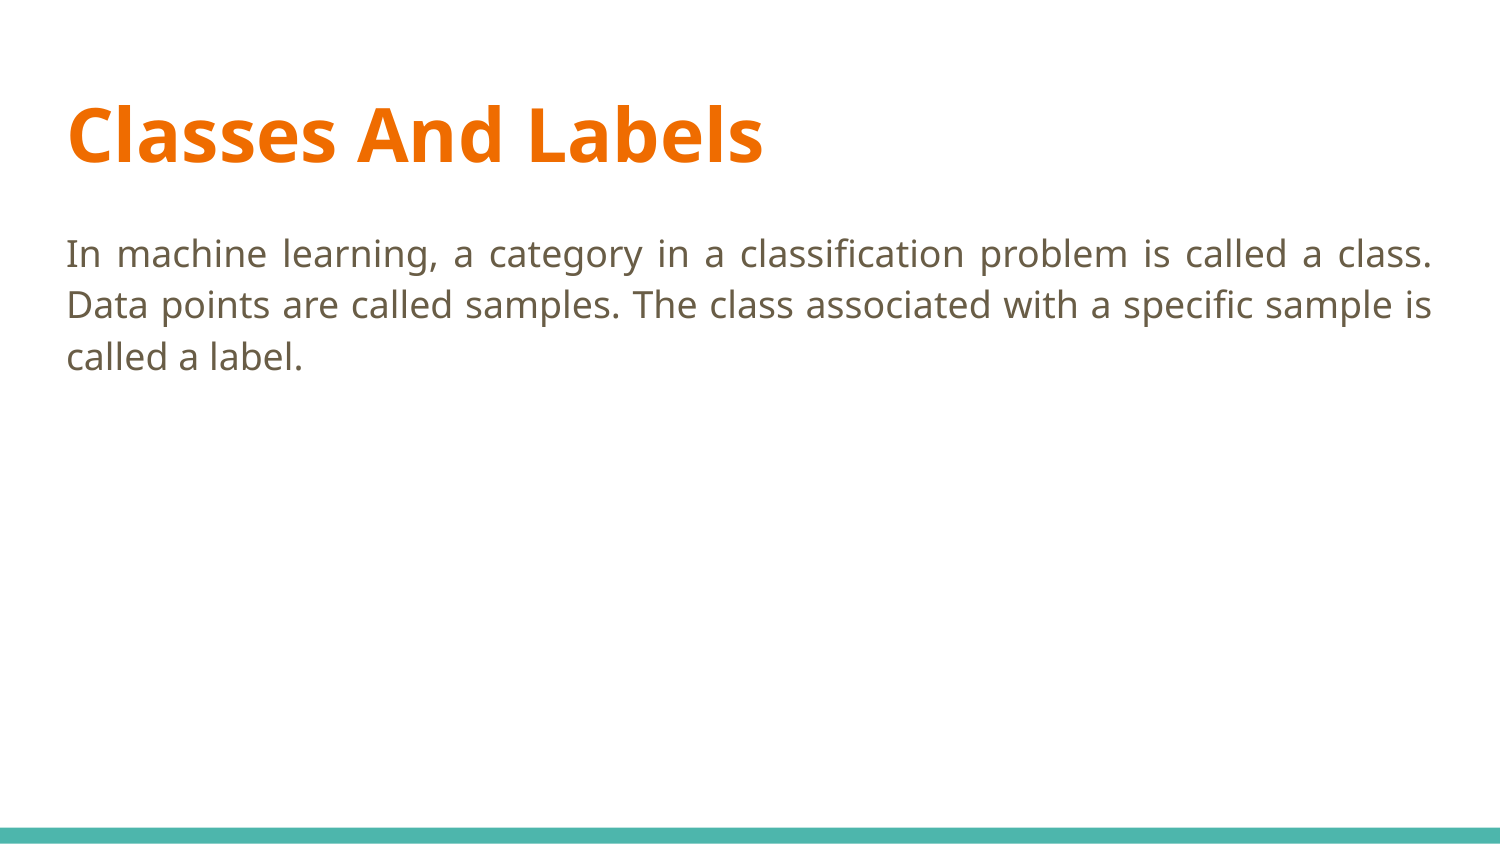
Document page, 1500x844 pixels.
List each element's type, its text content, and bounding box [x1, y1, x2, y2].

title Classes And Labels [51, 72, 1449, 189]
list In machine learning, a category in a classification problem is called a class. Data points are called samples. The class associated with a specific sample is called a label. [51, 207, 1449, 750]
